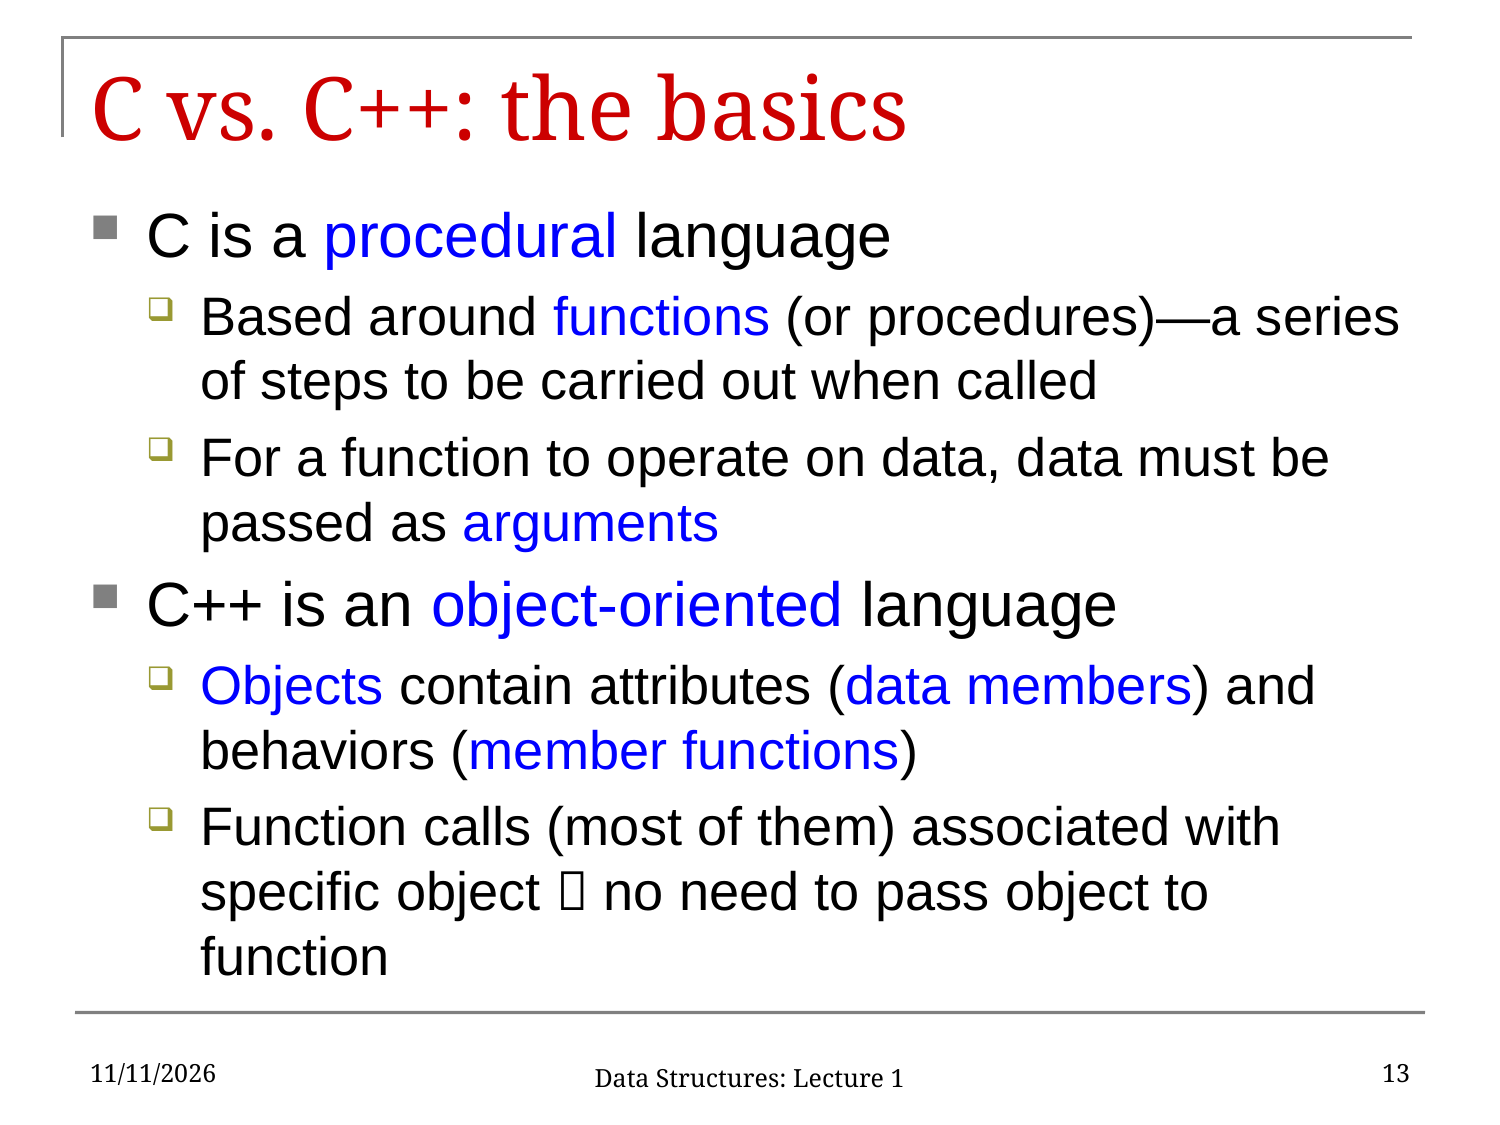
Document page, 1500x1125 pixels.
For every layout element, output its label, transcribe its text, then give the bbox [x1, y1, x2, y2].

title C vs. C++: the basics [75, 45, 1425, 163]
list C is a procedural language Based around functions (or procedures)—a series of steps to be carried out when called For a function to operate on data, data must be passed as arguments C++ is an object-oriented language Objects contain attributes (data members) and behaviors (member functions) Function calls (most of them) associated with specific object  no need to pass object to function [75, 187, 1425, 1006]
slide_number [74, 1023, 426, 1100]
footer Data Structures: Lecture 1 [512, 1024, 988, 1101]
slide_number 13 [1074, 1023, 1426, 1100]
